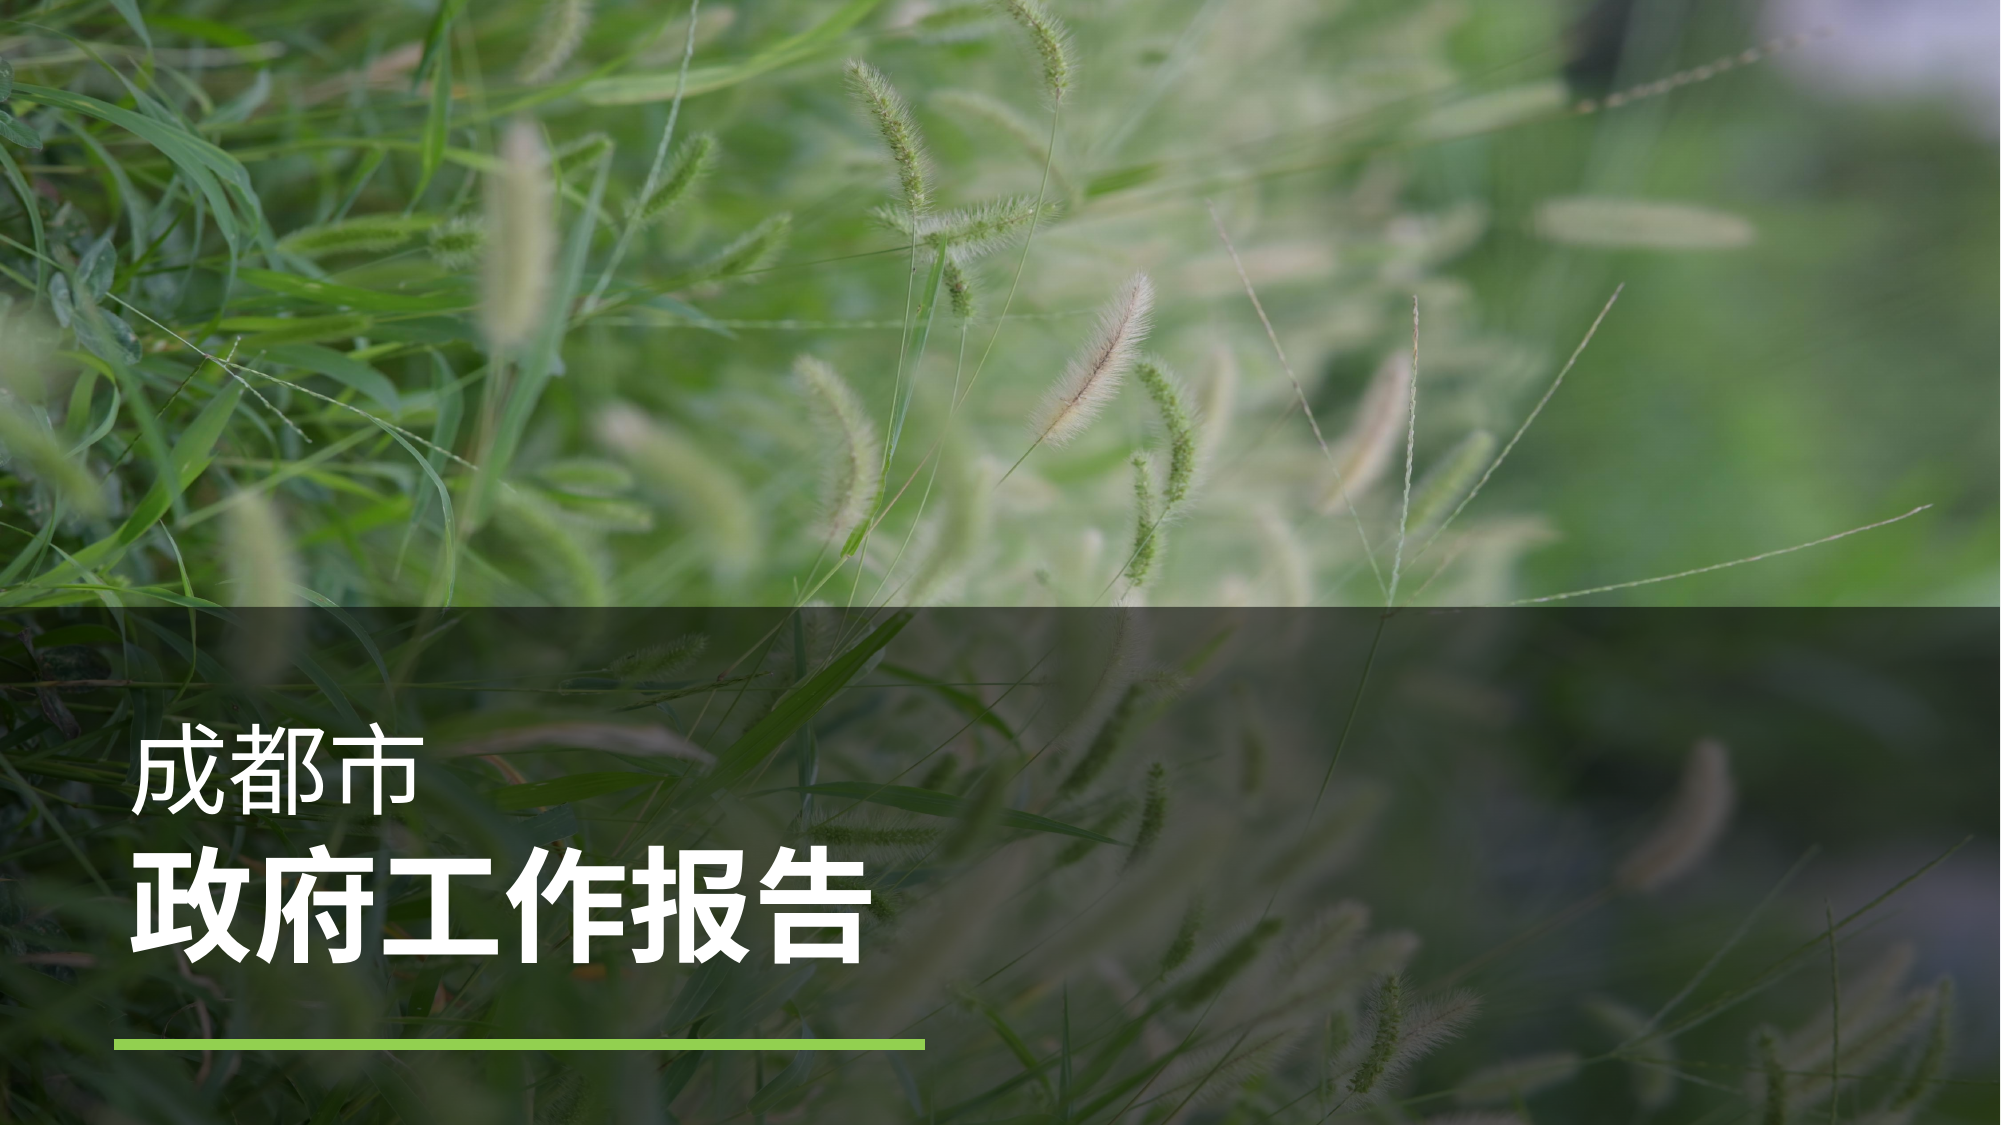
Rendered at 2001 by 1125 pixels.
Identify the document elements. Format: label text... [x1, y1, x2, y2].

picture [0, 0, 2001, 1125]
text_box [0, 606, 2000, 1125]
text_box 成都市 政府工作报告 [113, 699, 1851, 985]
